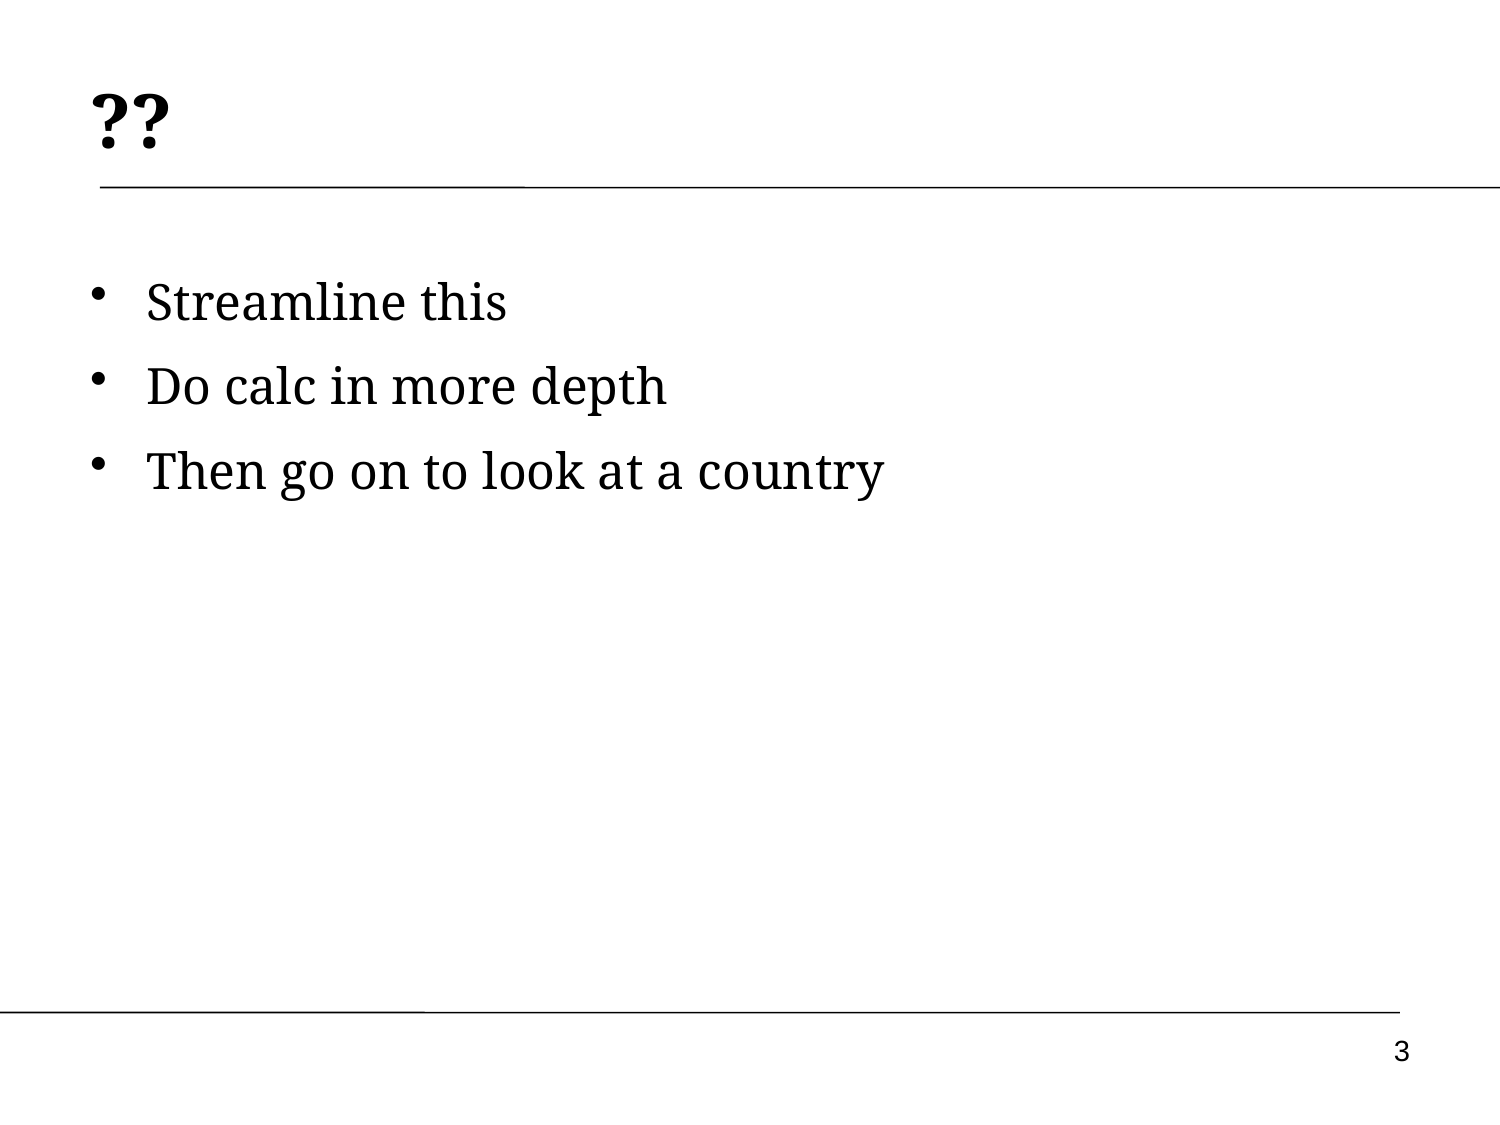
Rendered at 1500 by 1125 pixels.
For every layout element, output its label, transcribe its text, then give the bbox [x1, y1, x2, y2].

title ?? [74, 49, 1426, 188]
slide_number 3 [1074, 1024, 1426, 1103]
list Streamline this Do calc in more depth Then go on to look at a country [74, 262, 1438, 1006]
